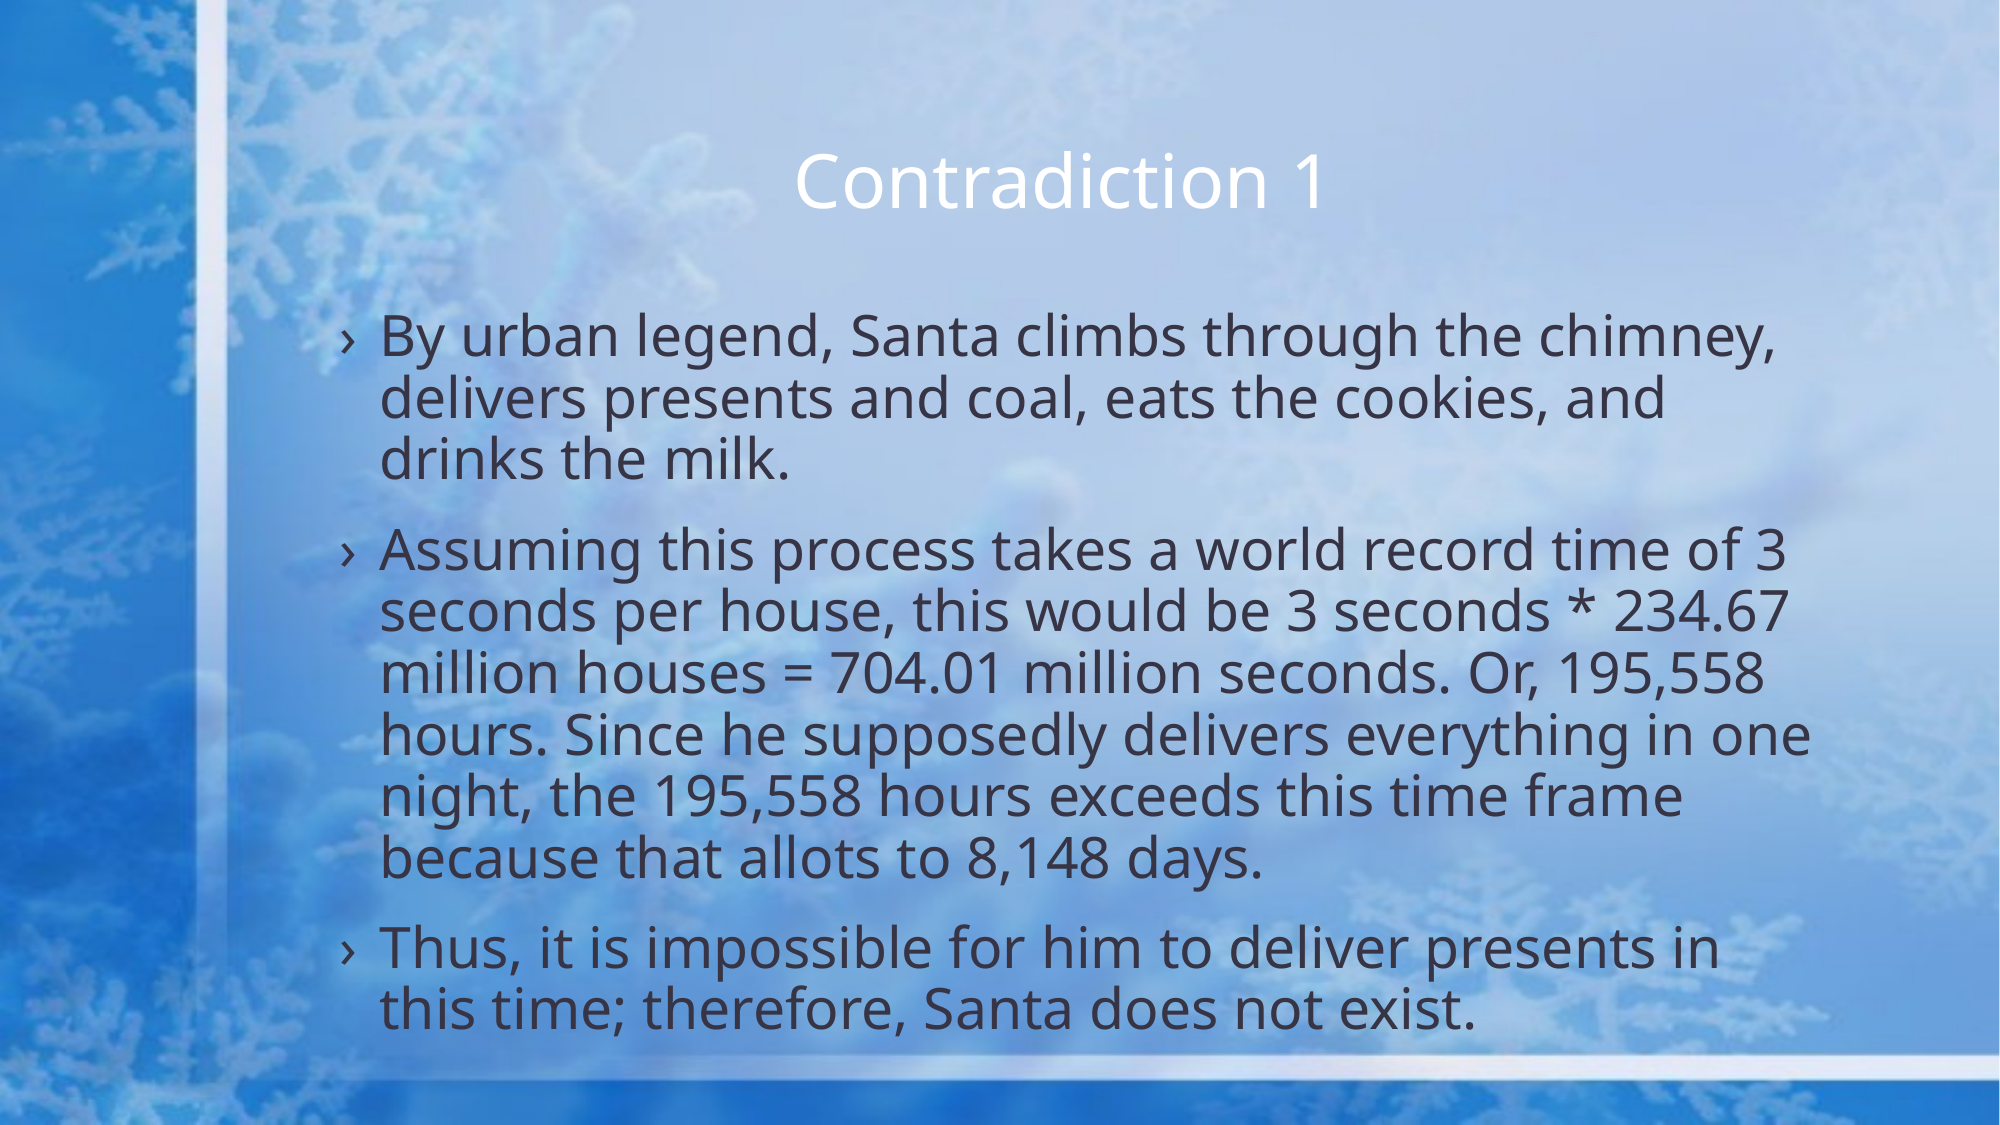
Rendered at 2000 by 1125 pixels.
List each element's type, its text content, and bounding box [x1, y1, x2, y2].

list By urban legend, Santa climbs through the chimney, delivers presents and coal, eats the cookies, and drinks the milk. Assuming this process takes a world record time of 3 seconds per house, this would be 3 seconds * 234.67 million houses = 704.01 million seconds. Or, 195,558 hours. Since he supposedly delivers everything in one night, the 195,558 hours exceeds this time frame because that allots to 8,148 days. Thus, it is impossible for him to deliver presents in this time; therefore, Santa does not exist. [324, 299, 1850, 1050]
picture [0, 0, 2000, 1125]
title Contradiction 1 [261, 29, 1867, 233]
